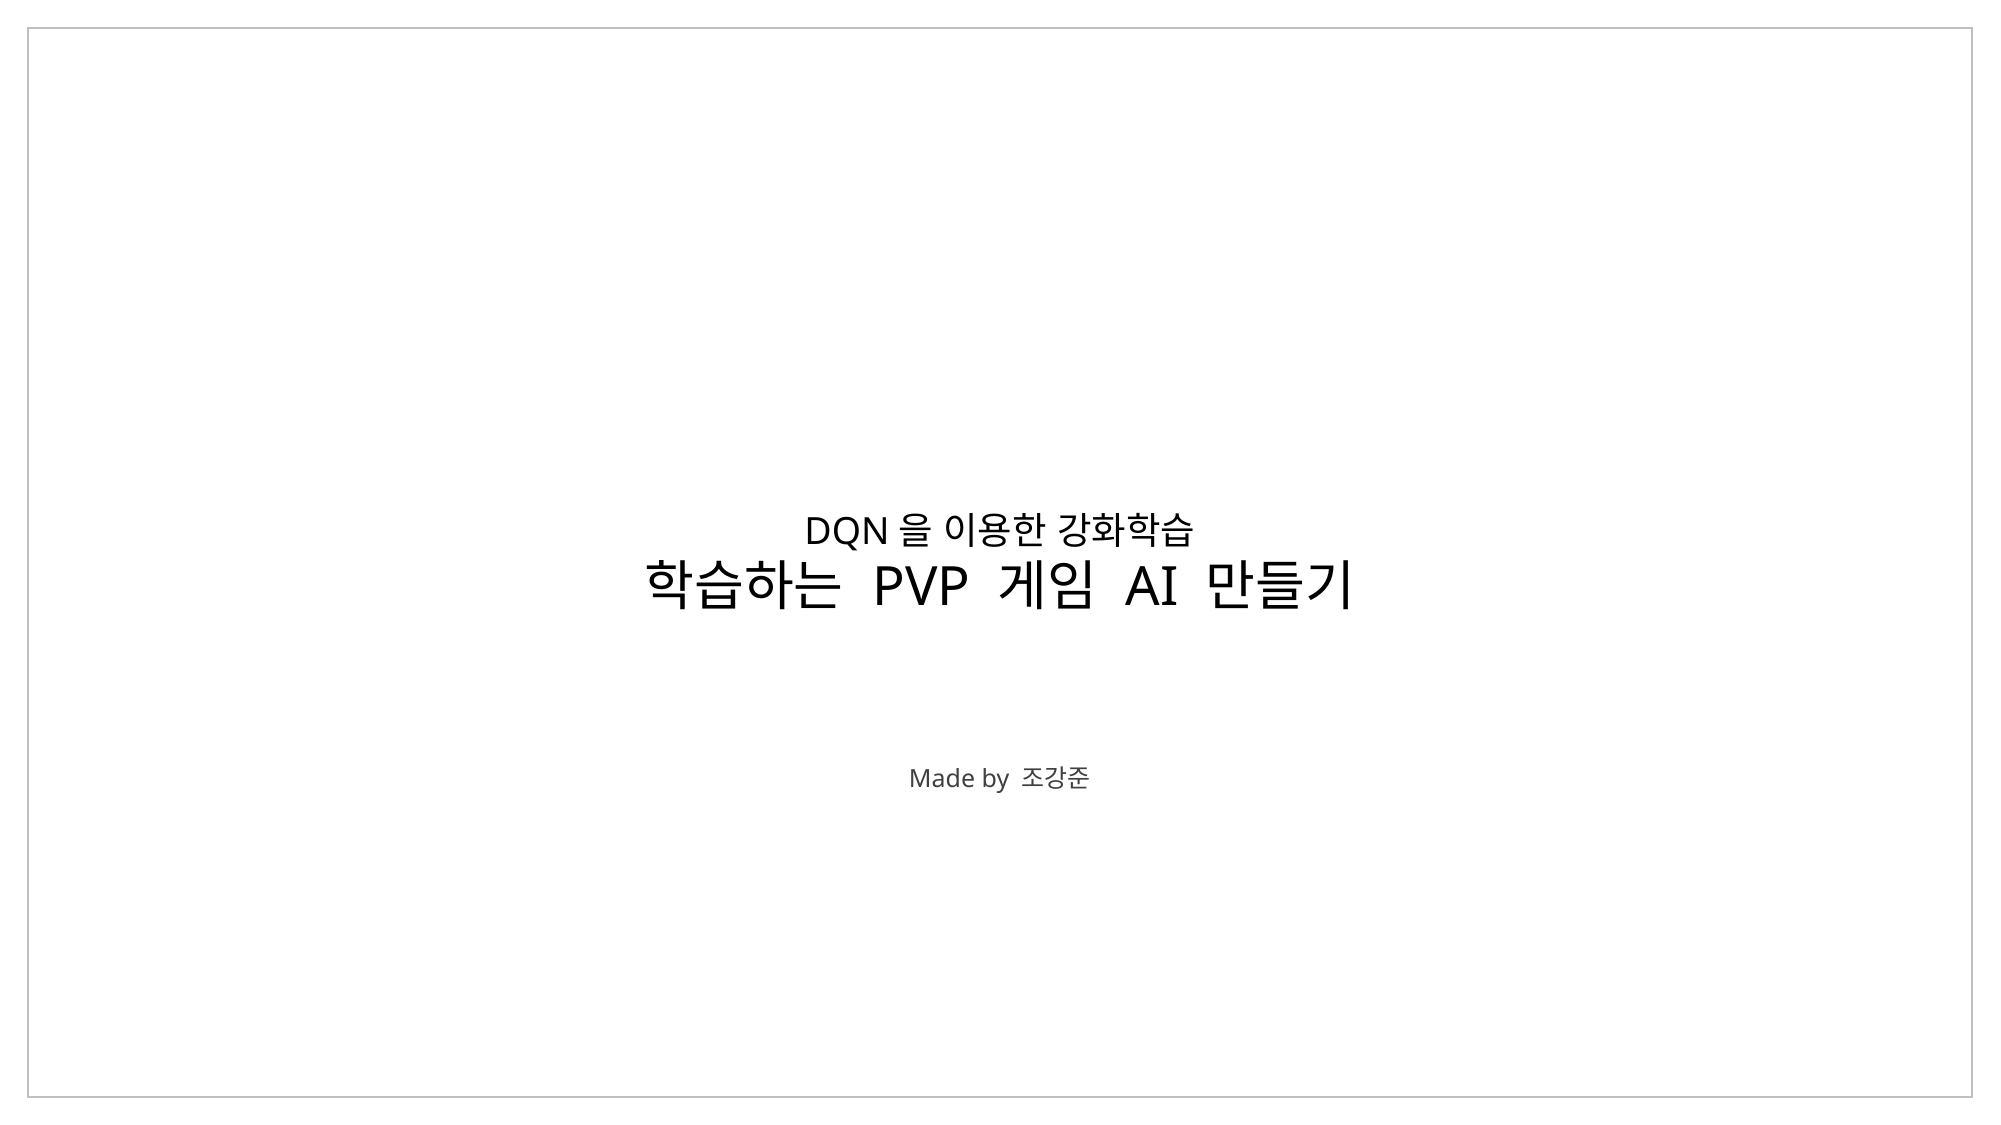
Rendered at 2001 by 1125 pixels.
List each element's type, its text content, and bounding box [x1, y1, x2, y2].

text_box DQN을 이용한 강화학습 학습하는 PVP 게임 AI 만들기 [493, 499, 1507, 624]
text_box [27, 27, 1973, 1098]
text_box Made by 조강준 [748, 755, 1252, 801]
